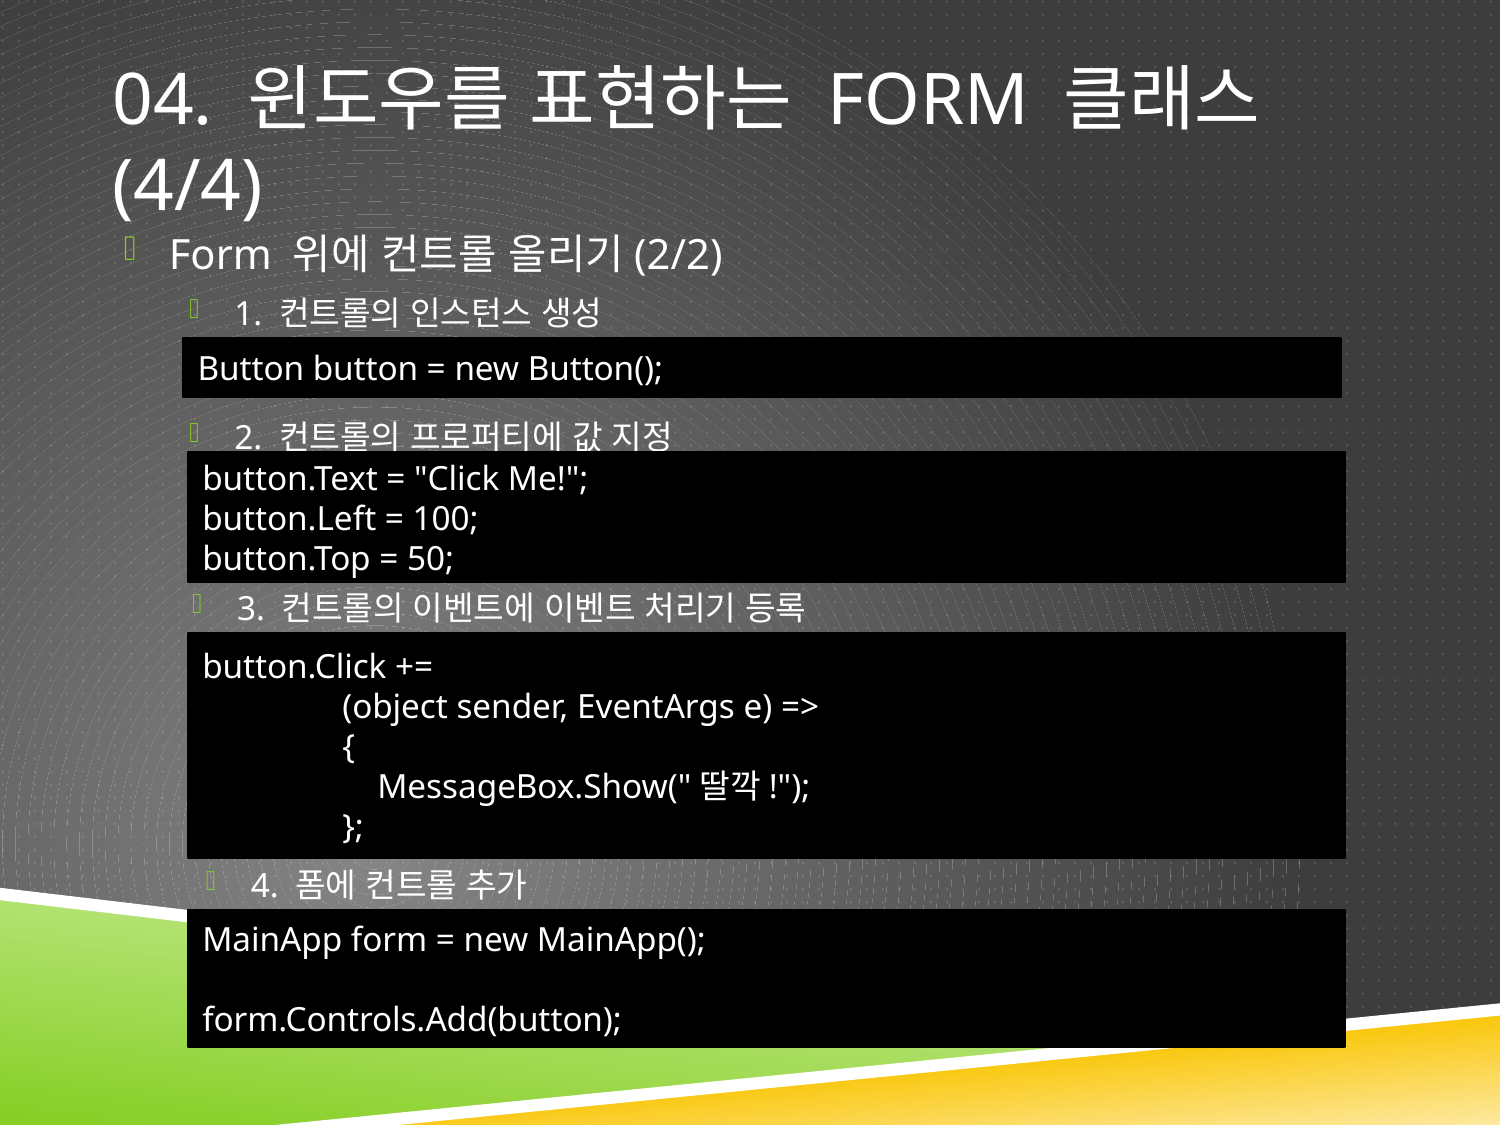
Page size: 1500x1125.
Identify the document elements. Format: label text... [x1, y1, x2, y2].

list Form 위에 컨트롤 올리기(2/2) 1. 컨트롤의 인스턴스 생성 2. 컨트롤의 프로퍼티에 값 지정 [112, 219, 1388, 887]
text_box button.Click += (object sender, EventArgs e) => { MessageBox.Show("딸깍!"); }; [187, 644, 1346, 856]
text_box button.Text = "Click Me!"; button.Left = 100; button.Top = 50; [187, 451, 1346, 579]
title 04. 윈도우를 표현하는 Form 클래스(4/4) [112, 45, 1388, 219]
text_box Button button = new Button(); [182, 337, 1342, 398]
text_box MainApp form = new MainApp(); form.Controls.Add(button); [187, 909, 1346, 1048]
text_box 3. 컨트롤의 이벤트에 이벤트 처리기 등록 [115, 579, 1391, 644]
text_box 4. 폼에 컨트롤 추가 [128, 856, 1404, 921]
